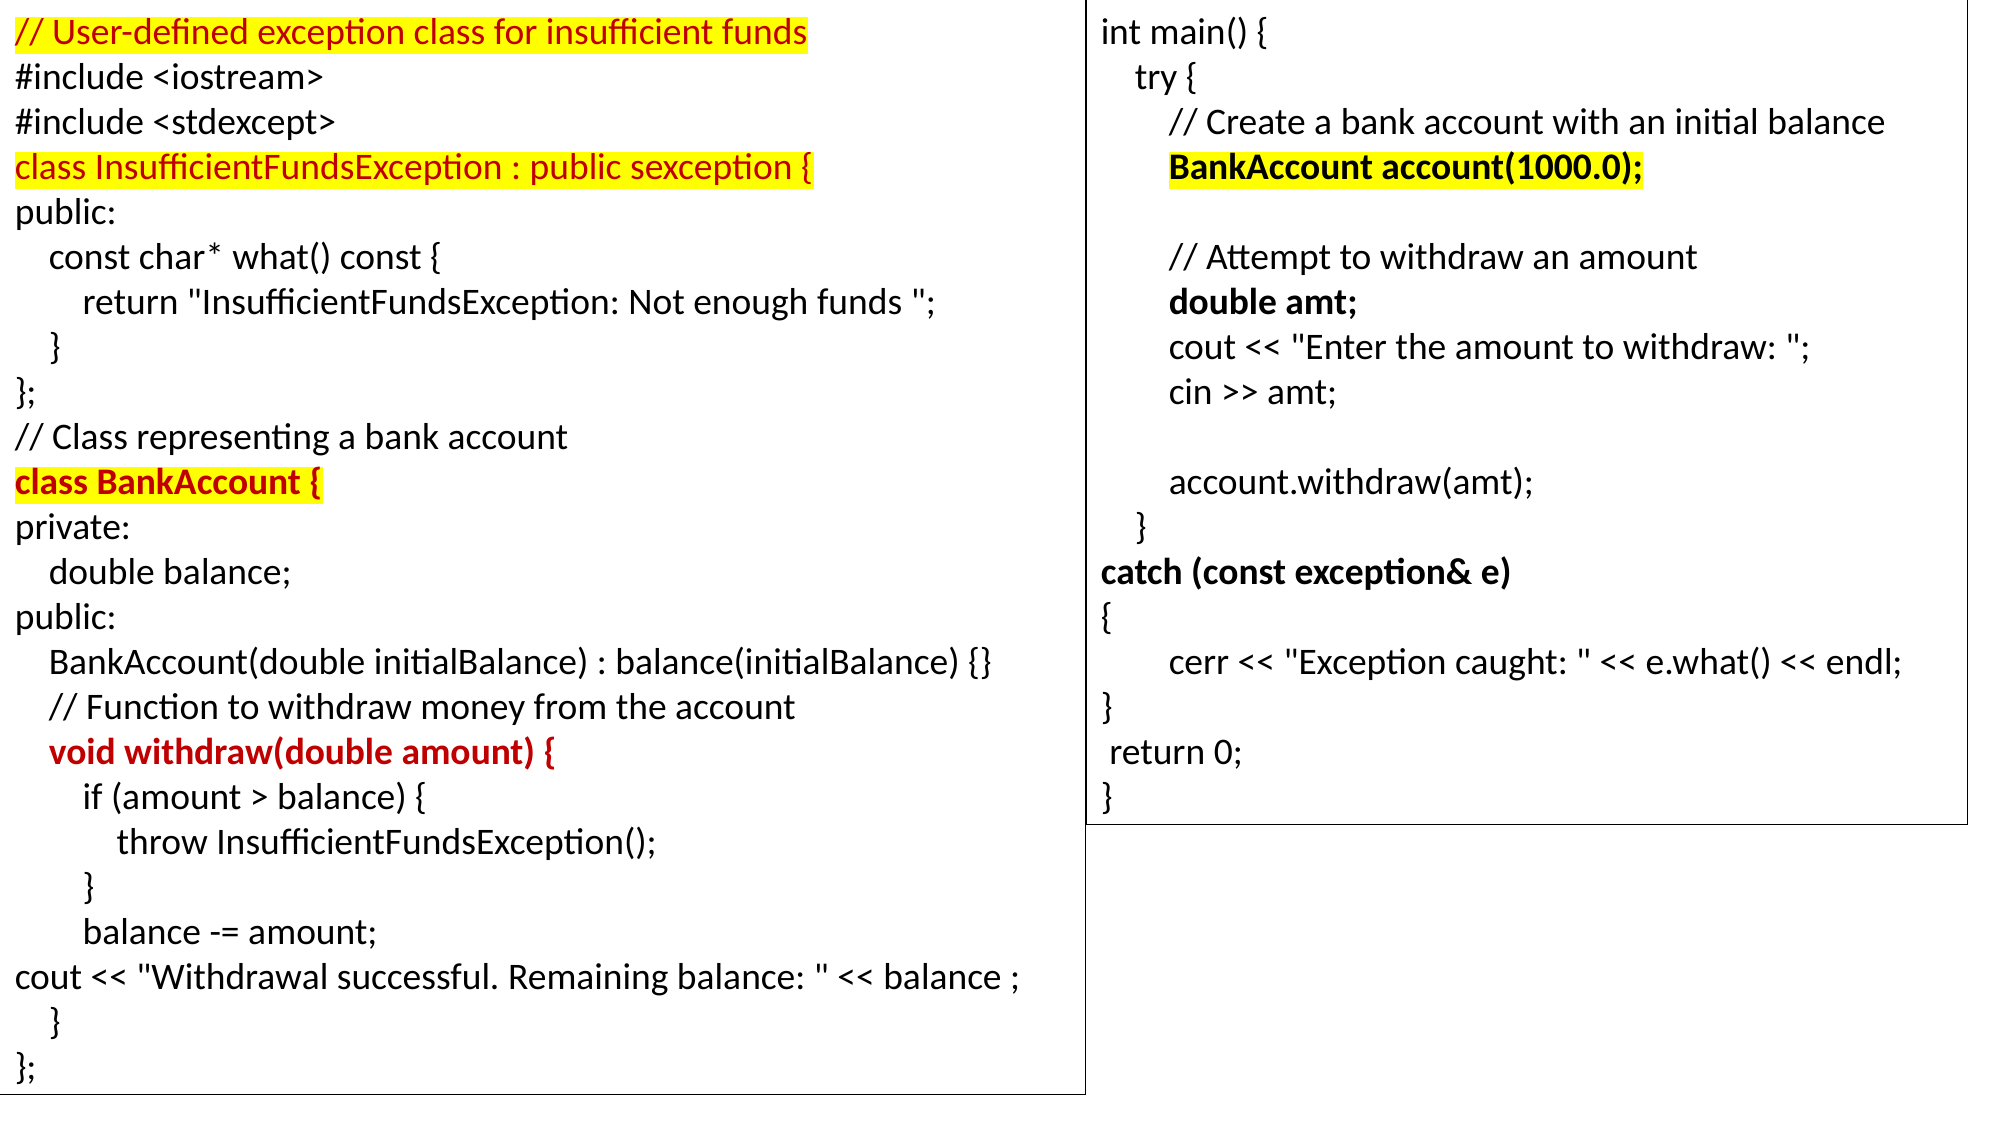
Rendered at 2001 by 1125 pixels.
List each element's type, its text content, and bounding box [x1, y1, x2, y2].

text_box // User-defined exception class for insufficient funds #include <iostream> #include <stdexcept> class InsufficientFundsException : public sexception { public: const char* what() const { return "InsufficientFundsException: Not enough funds "; } }; // Class representing a bank account class BankAccount { private: double balance; public: BankAccount(double initialBalance) : balance(initialBalance) {} // Function to withdraw money from the account void withdraw(double amount) { if (amount > balance) { throw InsufficientFundsException(); } balance -= amount; cout << "Withdrawal successful. Remaining balance: " << balance ; } }; [0, 0, 1086, 1095]
text_box int main() { try { // Create a bank account with an initial balance BankAccount account(1000.0); // Attempt to withdraw an amount double amt; cout << "Enter the amount to withdraw: "; cin >> amt; account.withdraw(amt); } catch (const exception& e) { cerr << "Exception caught: " << e.what() << endl; } return 0; } [1086, 0, 1968, 825]
